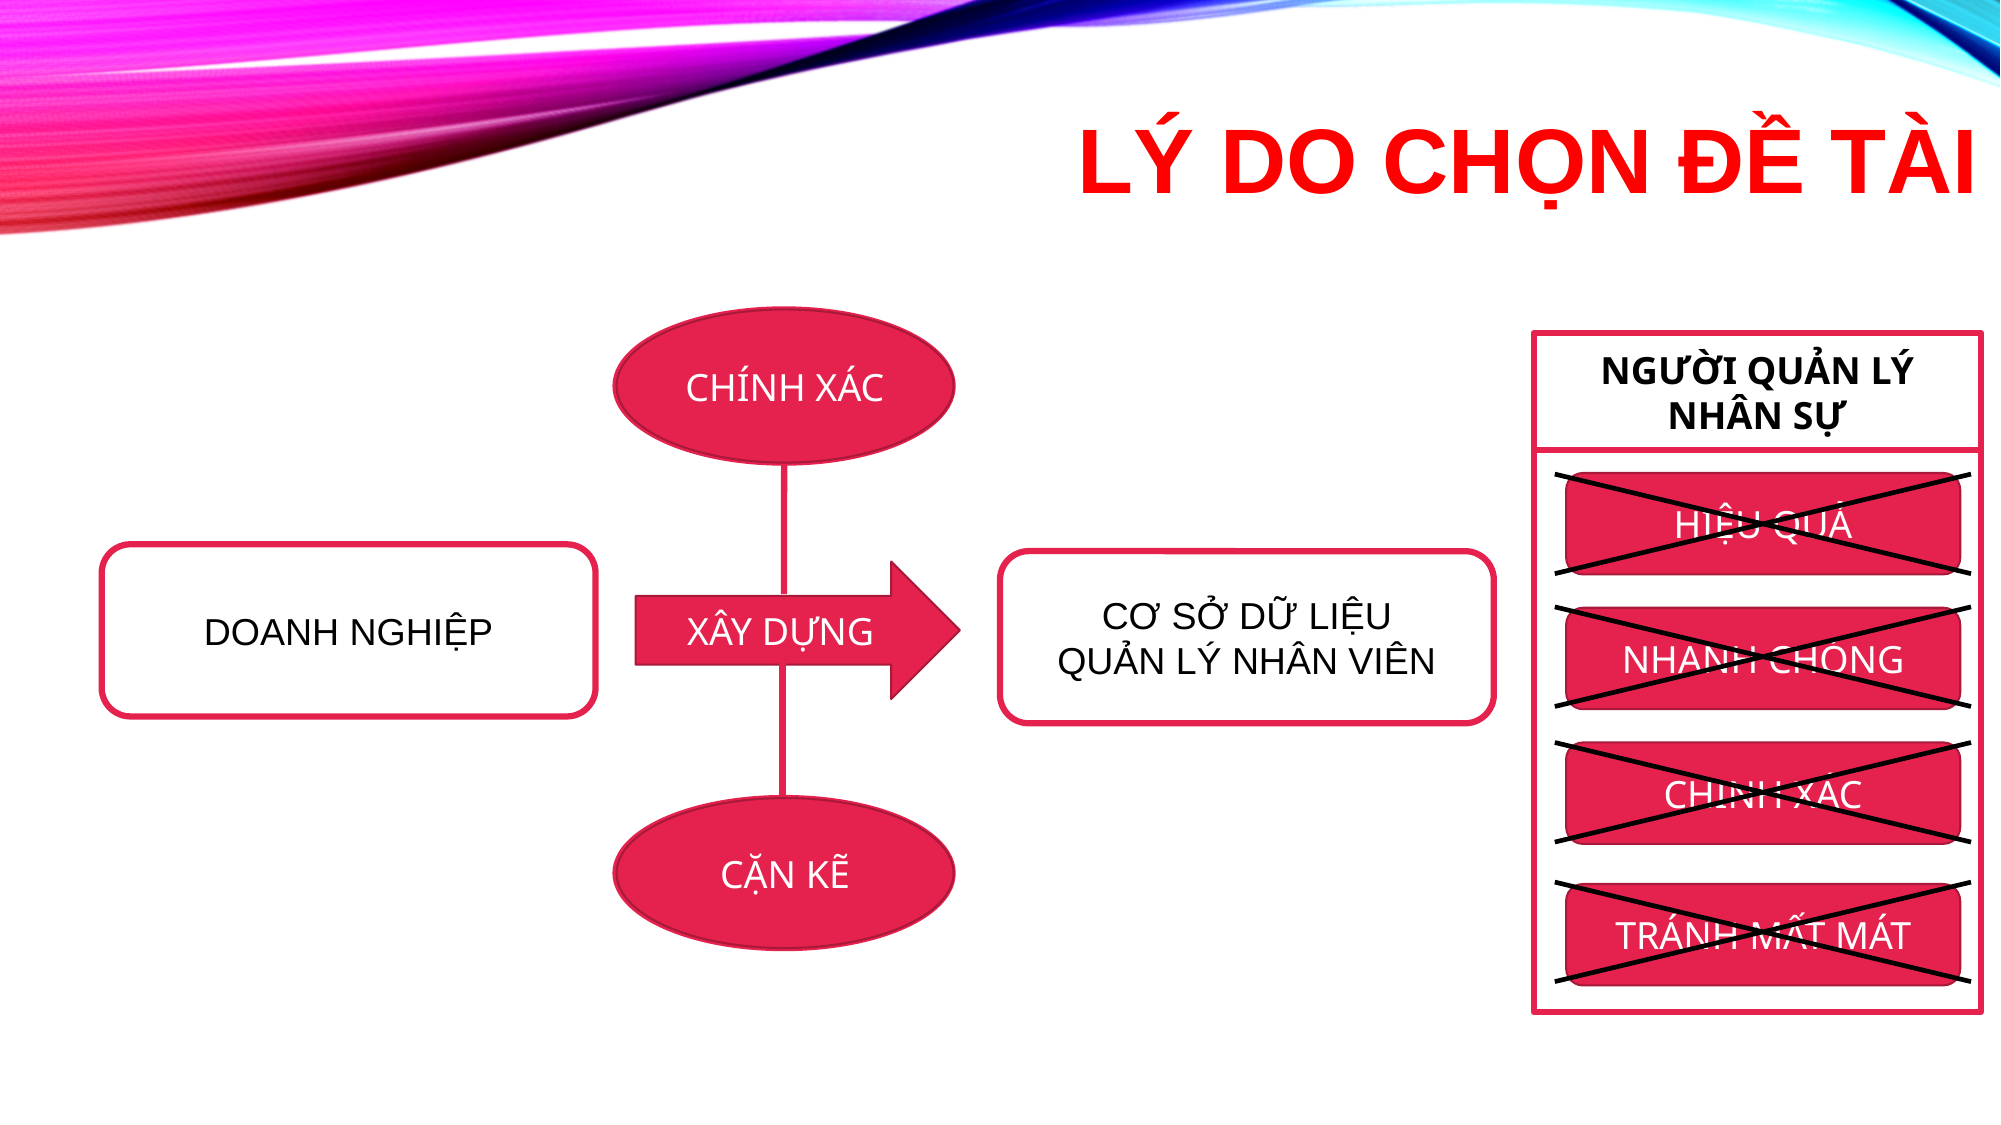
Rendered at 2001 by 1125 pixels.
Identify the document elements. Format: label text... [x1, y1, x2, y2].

picture [1890, 0, 2000, 57]
text_box NGƯỜI QUẢN LÝ NHÂN SỰ [1533, 332, 1982, 451]
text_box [1554, 606, 1972, 707]
text_box DOANH NGHIỆP [100, 543, 597, 718]
text_box CHÍNH XÁC [615, 308, 955, 464]
text_box TRÁNH MẤT MÁT [1571, 982, 1956, 987]
text_box XÂY DỰNG [634, 560, 961, 700]
text_box [1533, 451, 1982, 1013]
text_box NHANH CHÓNG [1572, 707, 1954, 711]
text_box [1554, 881, 1972, 982]
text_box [1554, 742, 1972, 843]
text_box CƠ SỞ DỮ LIỆU QUẢN LÝ NHÂN VIÊN [998, 550, 1495, 725]
picture [1910, 0, 2000, 45]
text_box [1554, 473, 1972, 574]
text_box LÝ DO CHỌN ĐỀ TÀI [1056, 57, 2000, 270]
text_box CẶN KẼ [615, 797, 955, 950]
picture [0, 0, 1969, 237]
